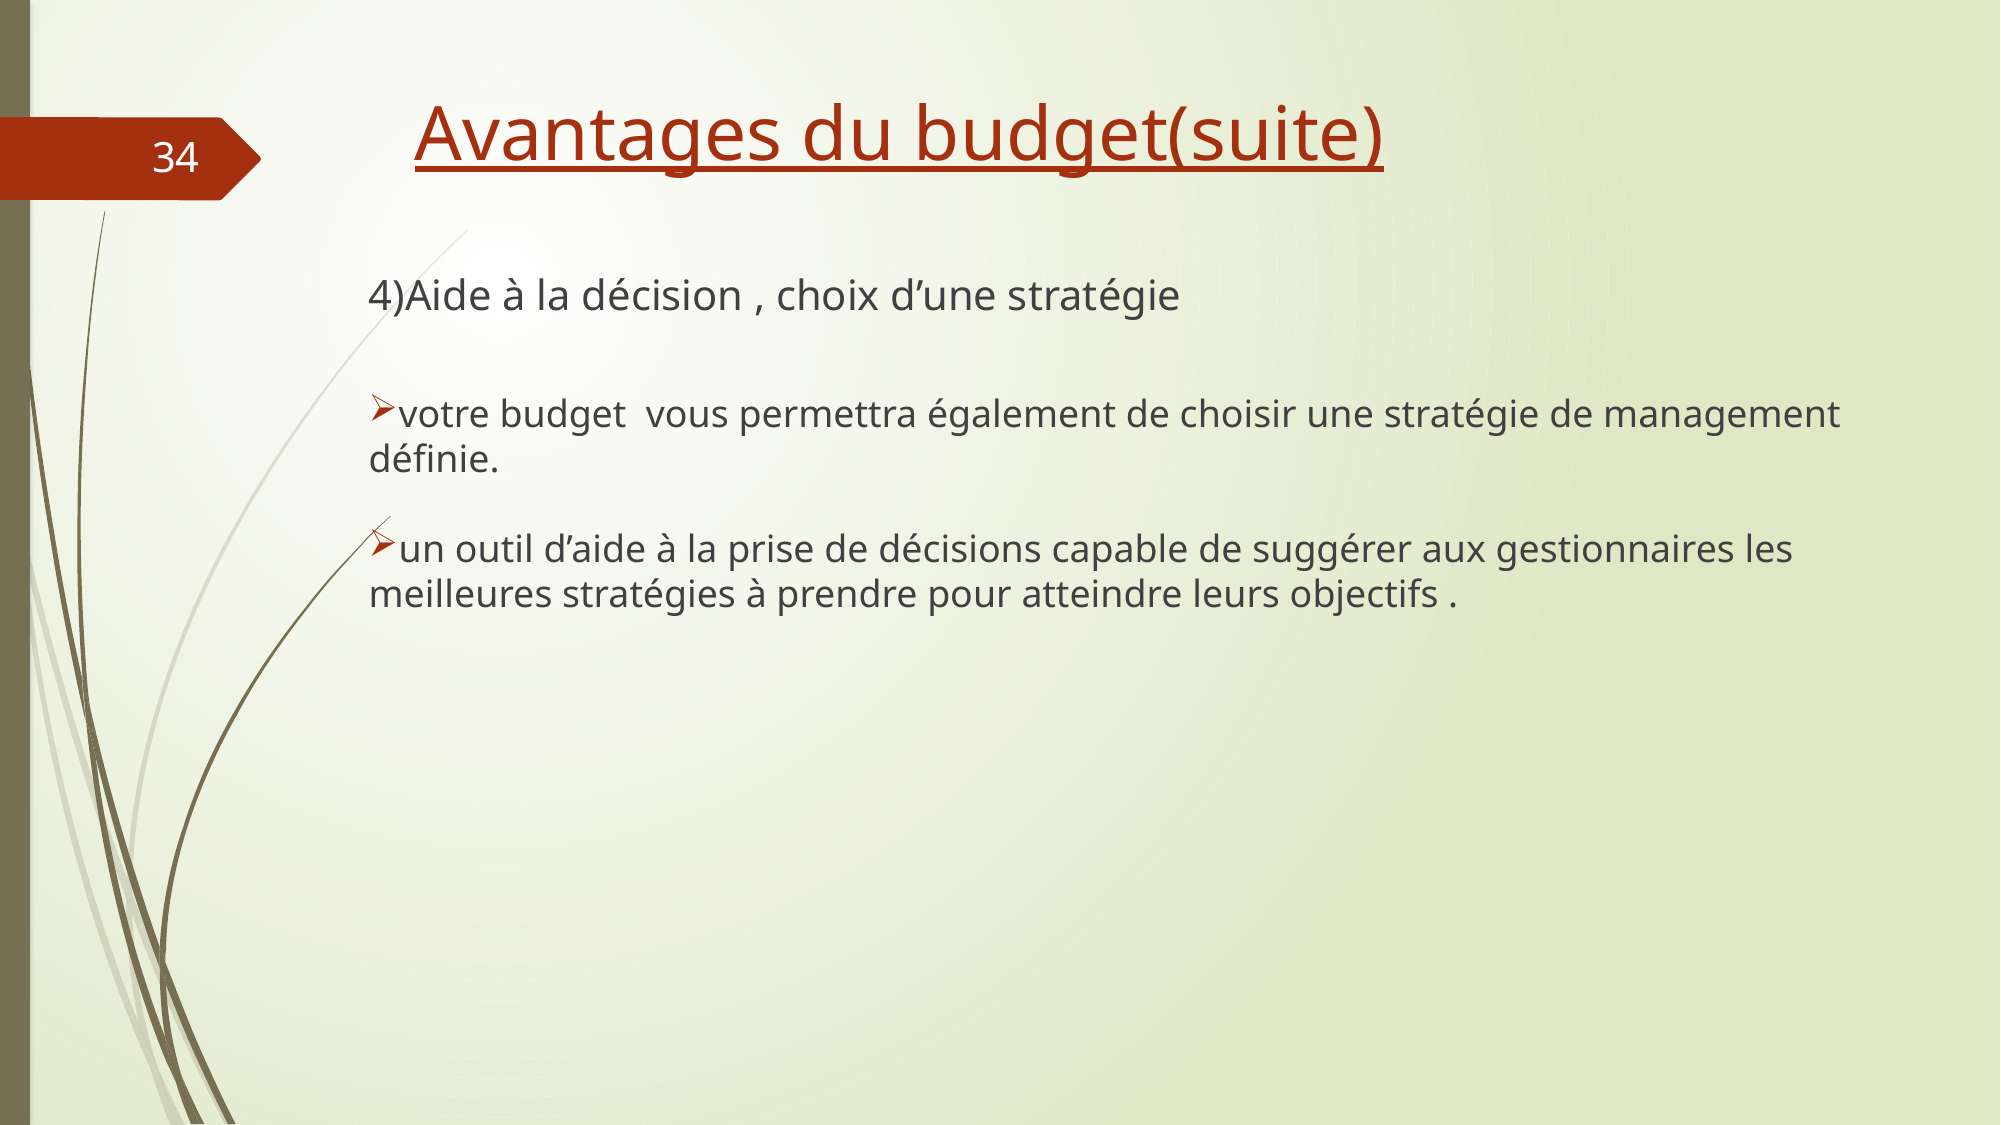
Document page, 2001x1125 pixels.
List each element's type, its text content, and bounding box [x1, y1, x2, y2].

slide_number 34 [87, 129, 216, 190]
text_box votre budget vous permettra également de choisir une stratégie de management définie. un outil d’aide à la prise de décisions capable de suggérer aux gestionnaires les meilleures stratégies à prendre pour atteindre leurs objectifs . [353, 382, 1880, 803]
text_box 4)Aide à la décision , choix d’une stratégie [353, 261, 1477, 327]
text_box Avantages du budget(suite) [400, 78, 1608, 184]
